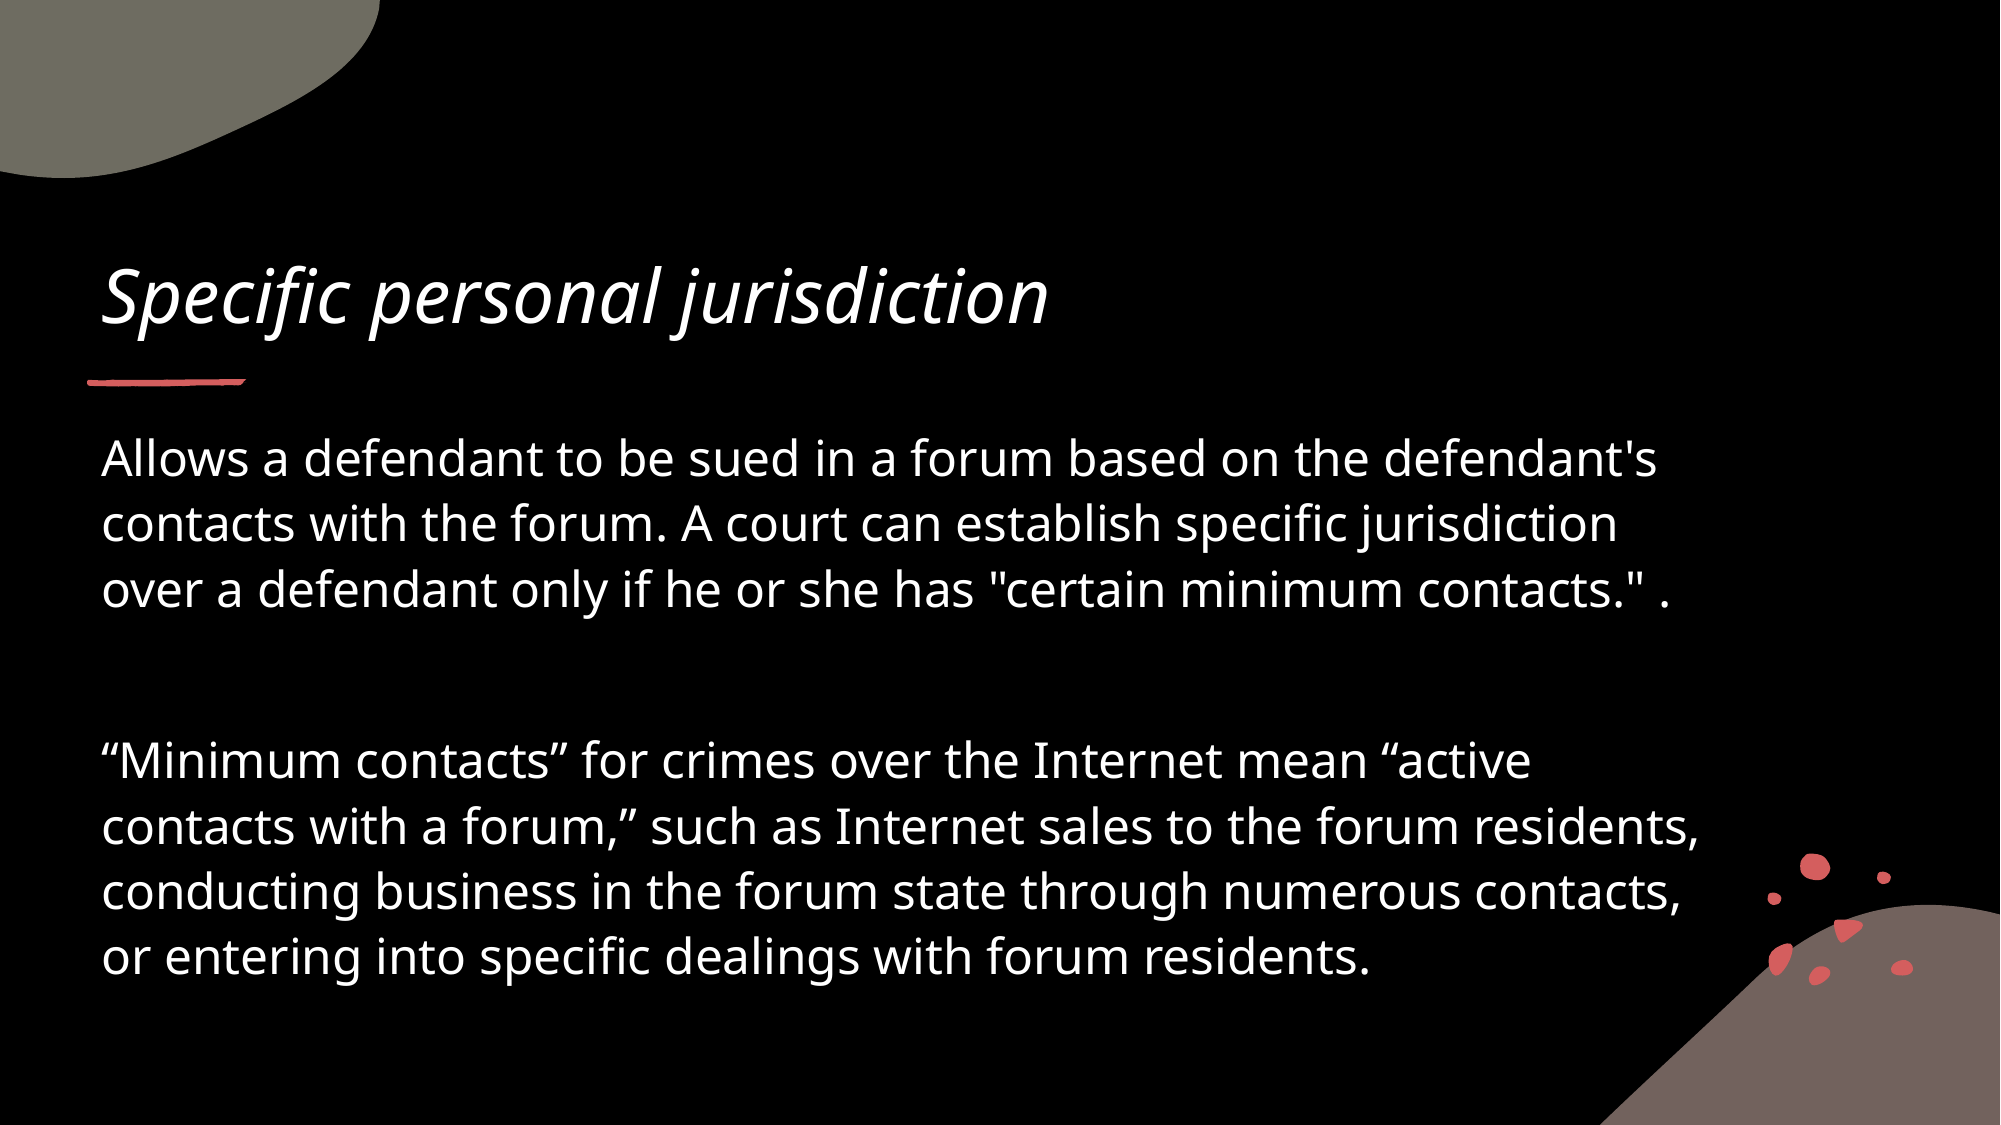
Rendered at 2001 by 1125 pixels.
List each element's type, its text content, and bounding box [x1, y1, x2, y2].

title Specific personal jurisdiction​ [86, 129, 1740, 347]
list Allows a defendant to be sued in a forum based on the defendant's contacts with the forum. A court can establish specific jurisdiction over a defendant only if he or she has "certain minimum contacts." .​ “Minimum contacts” for crimes over the Internet mean “active contacts with a forum,” such as Internet sales to the forum residents, conducting business in the forum state through numerous contacts, or entering into specific dealings with forum residents. ​ [86, 413, 1740, 996]
